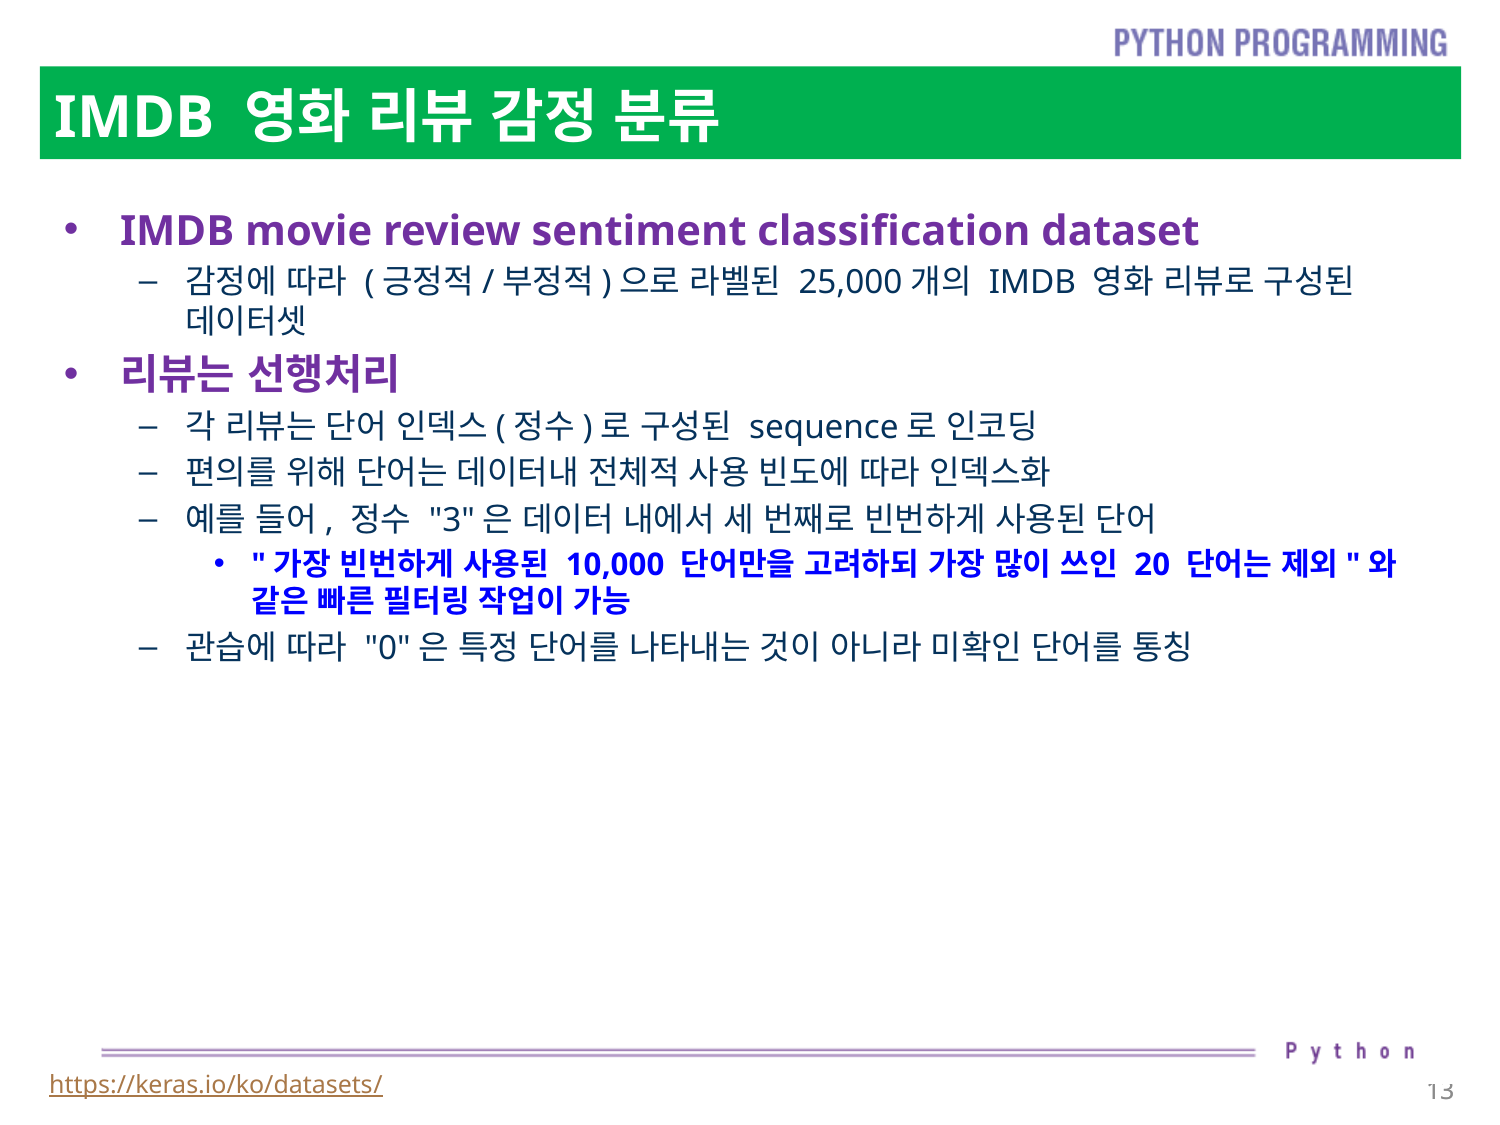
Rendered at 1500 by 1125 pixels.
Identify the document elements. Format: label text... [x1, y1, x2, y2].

text_box https://keras.io/ko/datasets/ [34, 1061, 398, 1125]
title IMDB 영화 리뷰 감정 분류 [39, 76, 1444, 152]
picture [18, 1020, 1483, 1084]
list IMDB movie review sentiment classification dataset 감정에 따라 (긍정적/부정적)으로 라벨된 25,000개의 IMDB 영화 리뷰로 구성된 데이터셋 리뷰는 선행처리 각 리뷰는 단어 인덱스(정수)로 구성된 sequence로 인코딩 편의를 위해 단어는 데이터내 전체적 사용 빈도에 따라 인덱스화 예를 들어, 정수 "3"은 데이터 내에서 세 번째로 빈번하게 사용된 단어 "가장 빈번하게 사용된 10,000 단어만을 고려하되 가장 많이 쓰인 20 단어는 제외"와 같은 빠른 필터링 작업이 가능 관습에 따라 "0"은 특정 단어를 나타내는 것이 아니라 미확인 단어를 통칭 [48, 195, 1461, 1041]
picture [1106, 13, 1462, 66]
slide_number 13 [1119, 1071, 1470, 1112]
